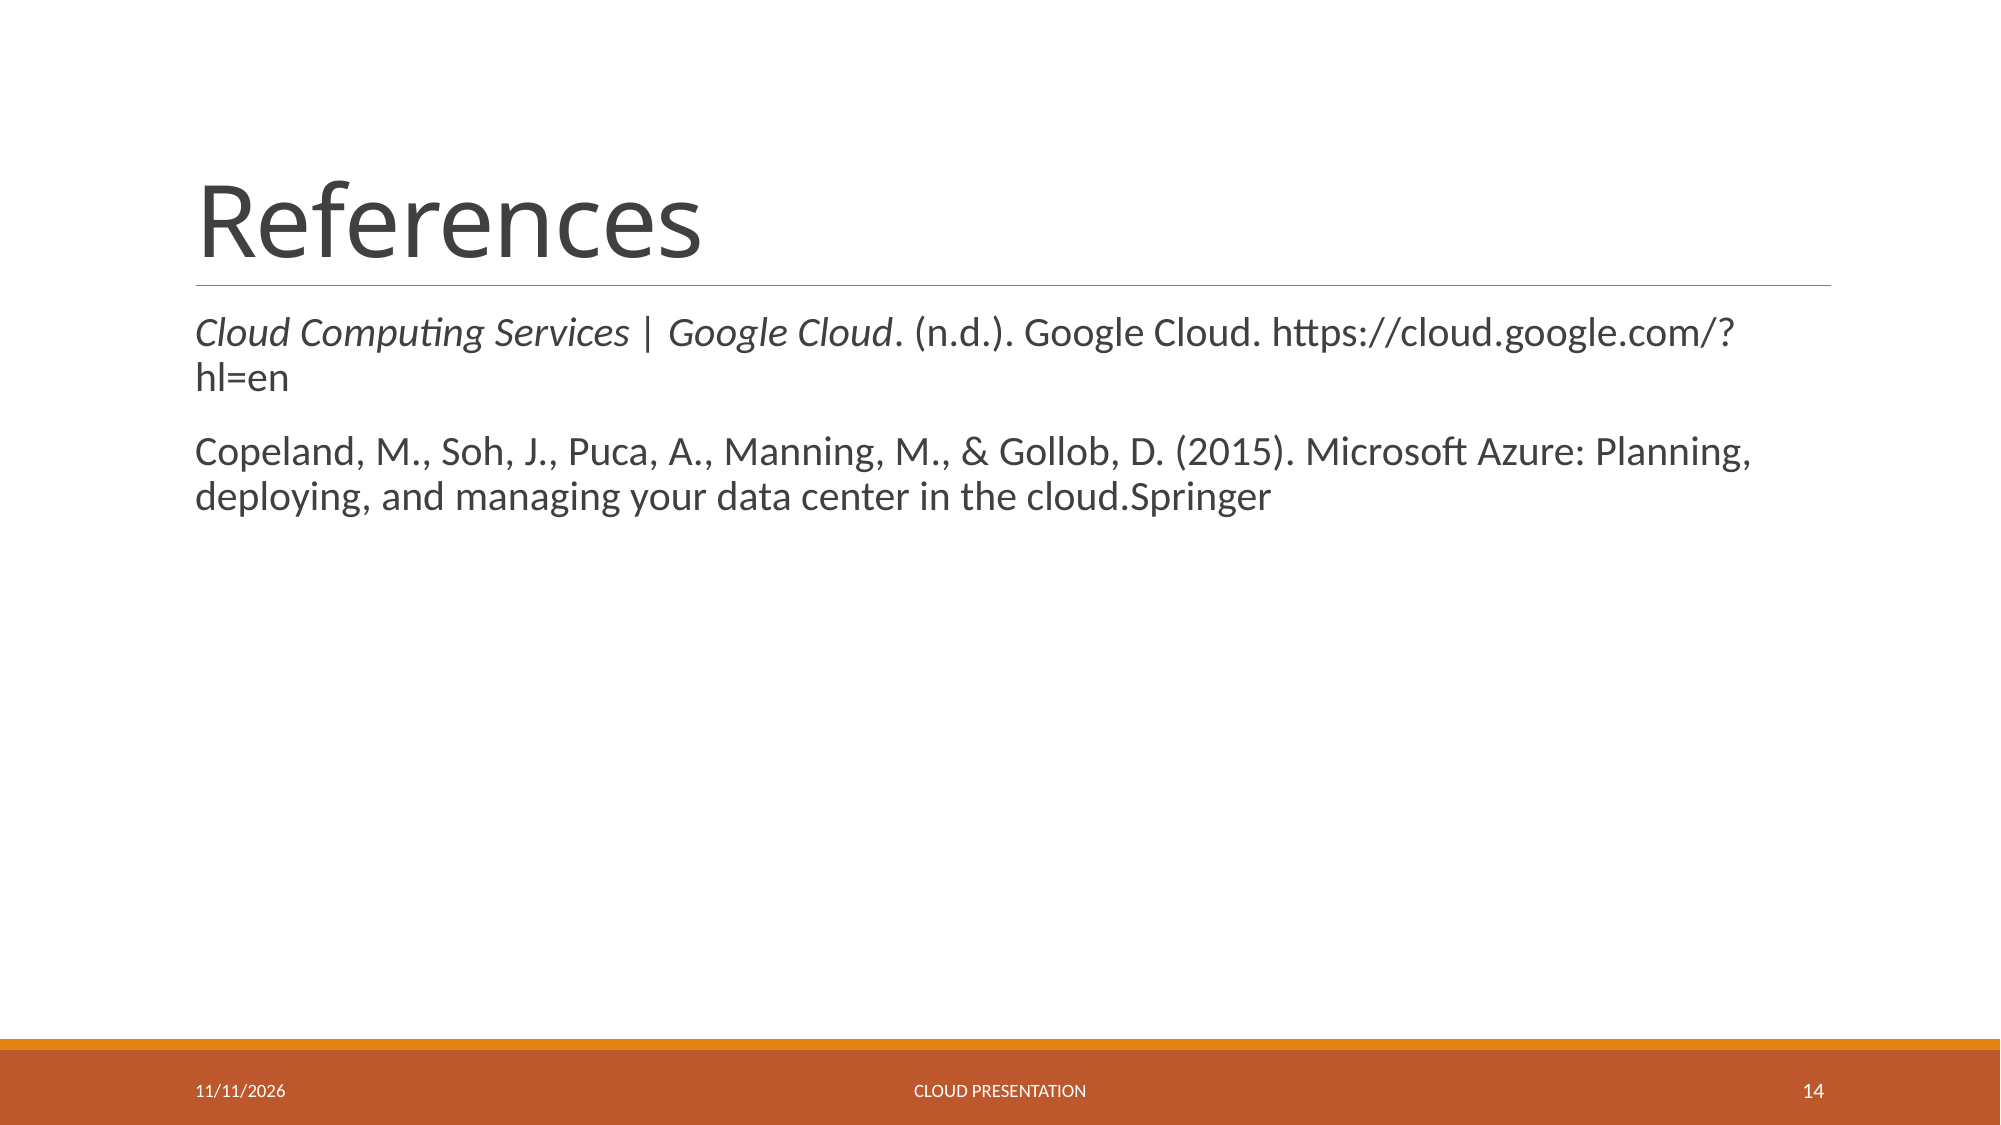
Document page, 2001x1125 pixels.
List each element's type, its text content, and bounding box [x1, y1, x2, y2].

list Cloud Computing Services | Google Cloud. (n.d.). Google Cloud. https://cloud.google.com/?hl=en Copeland, M., Soh, J., Puca, A., Manning, M., & Gollob, D. (2015). Microsoft Azure: Planning, deploying, and managing your data center in the cloud.Springer [180, 302, 1830, 963]
slide_number 14 [1624, 1059, 1840, 1120]
title References [180, 47, 1830, 285]
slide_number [180, 1059, 586, 1120]
footer Cloud Presentation [604, 1059, 1396, 1120]
